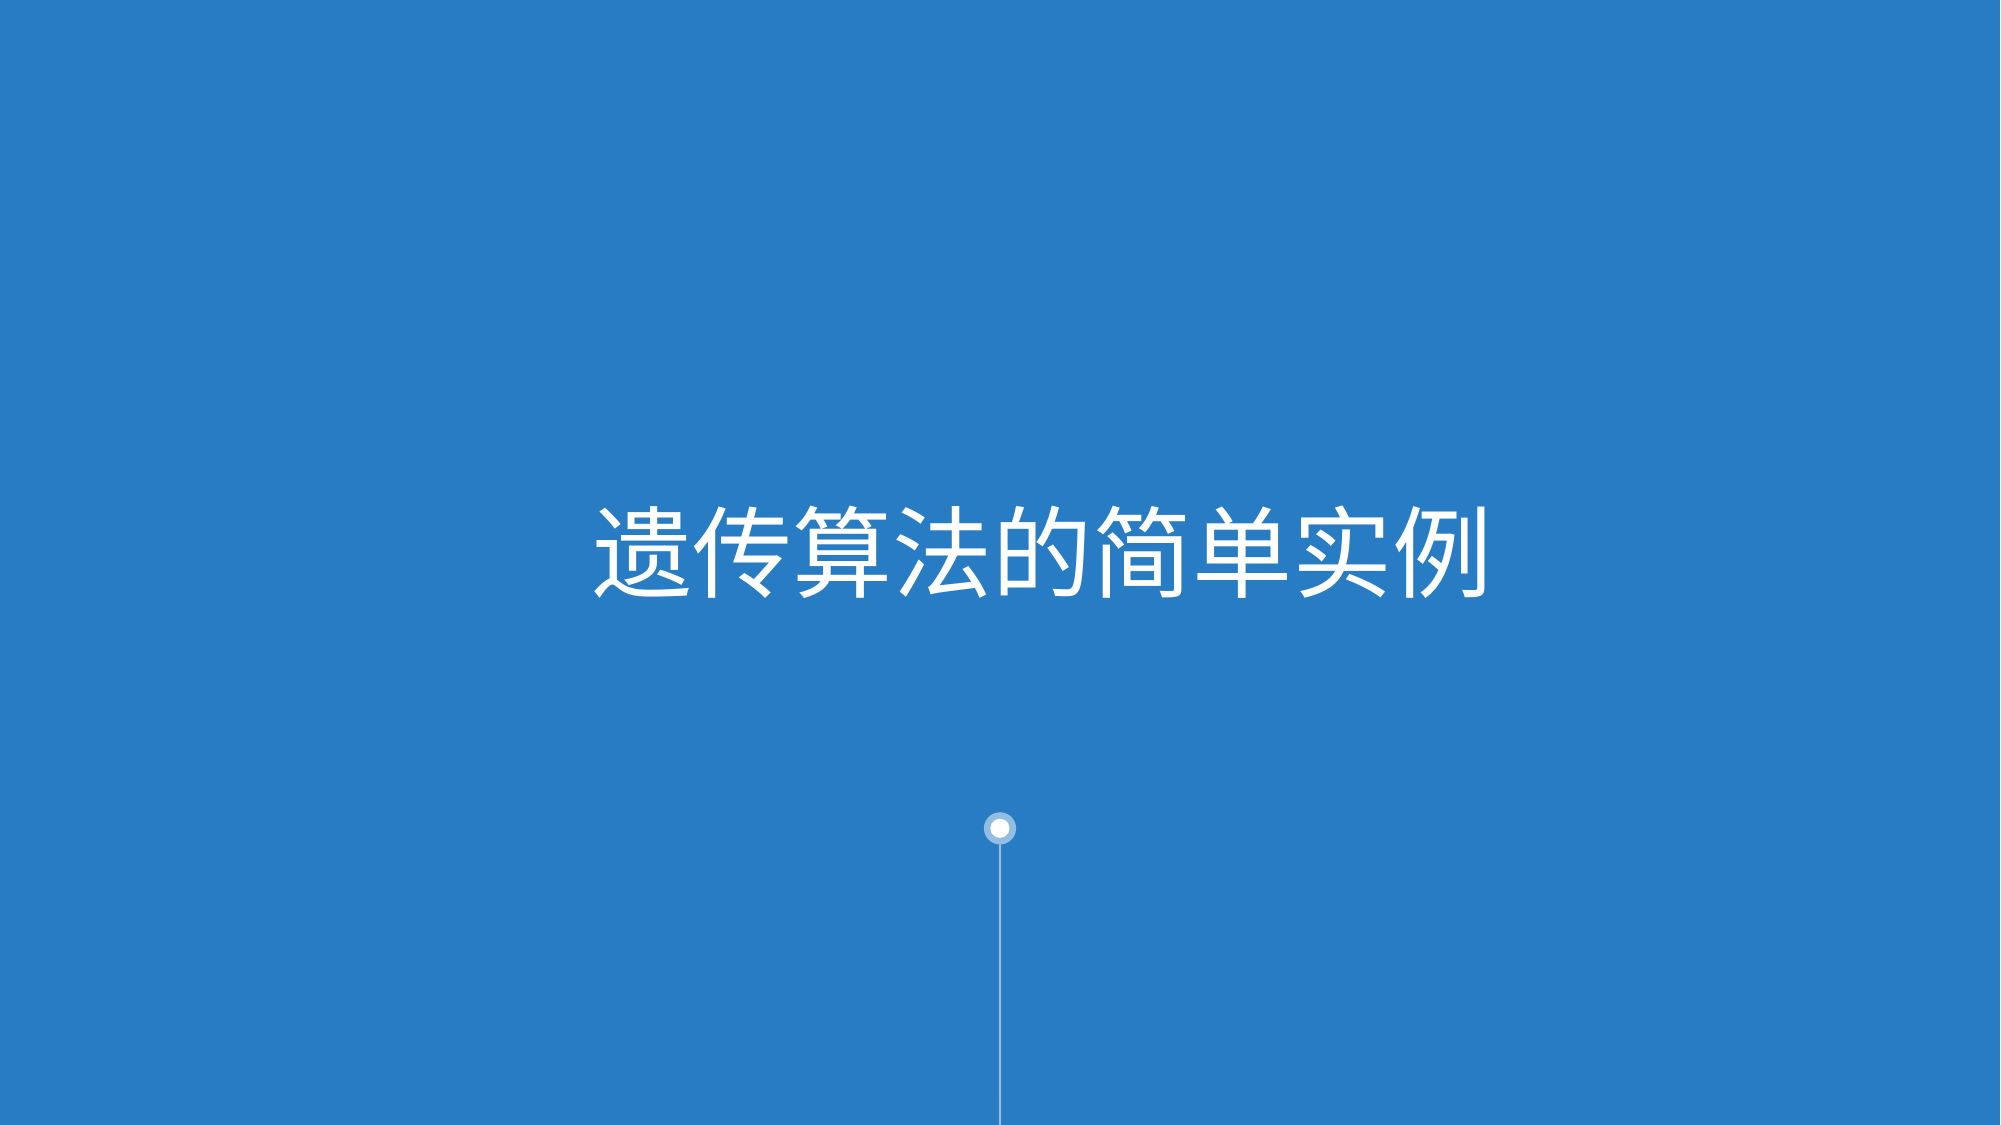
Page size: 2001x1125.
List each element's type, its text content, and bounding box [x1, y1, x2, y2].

text_box [990, 818, 1010, 838]
text_box 遗传算法的简单实例 [574, 482, 1510, 618]
text_box [983, 812, 1017, 845]
